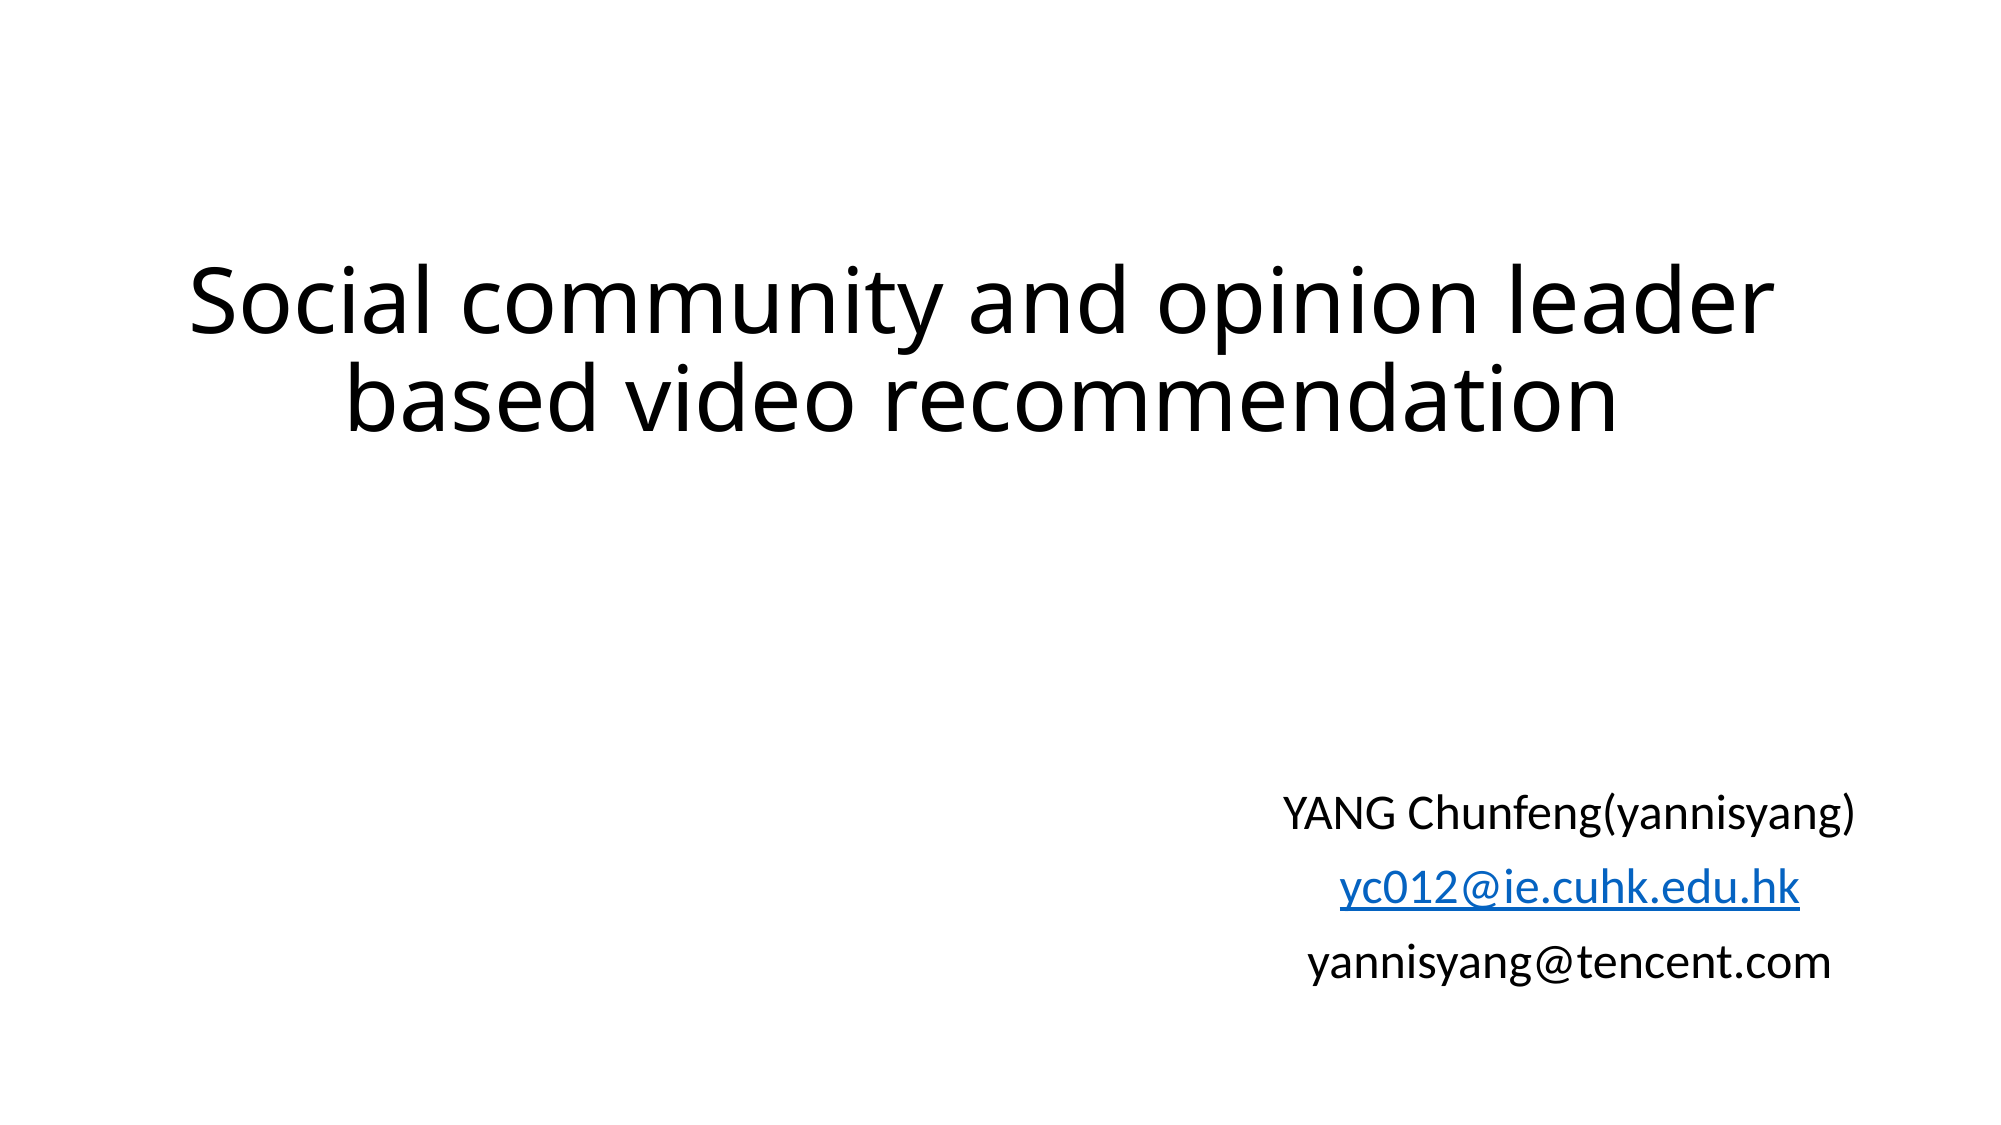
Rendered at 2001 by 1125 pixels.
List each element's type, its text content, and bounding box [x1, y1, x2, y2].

subtitle YANG Chunfeng(yannisyang) yc012@ie.cuhk.edu.hk yannisyang@tencent.com [819, 778, 2000, 1050]
title Social community and opinion leader based video recommendation [123, 183, 1843, 459]
